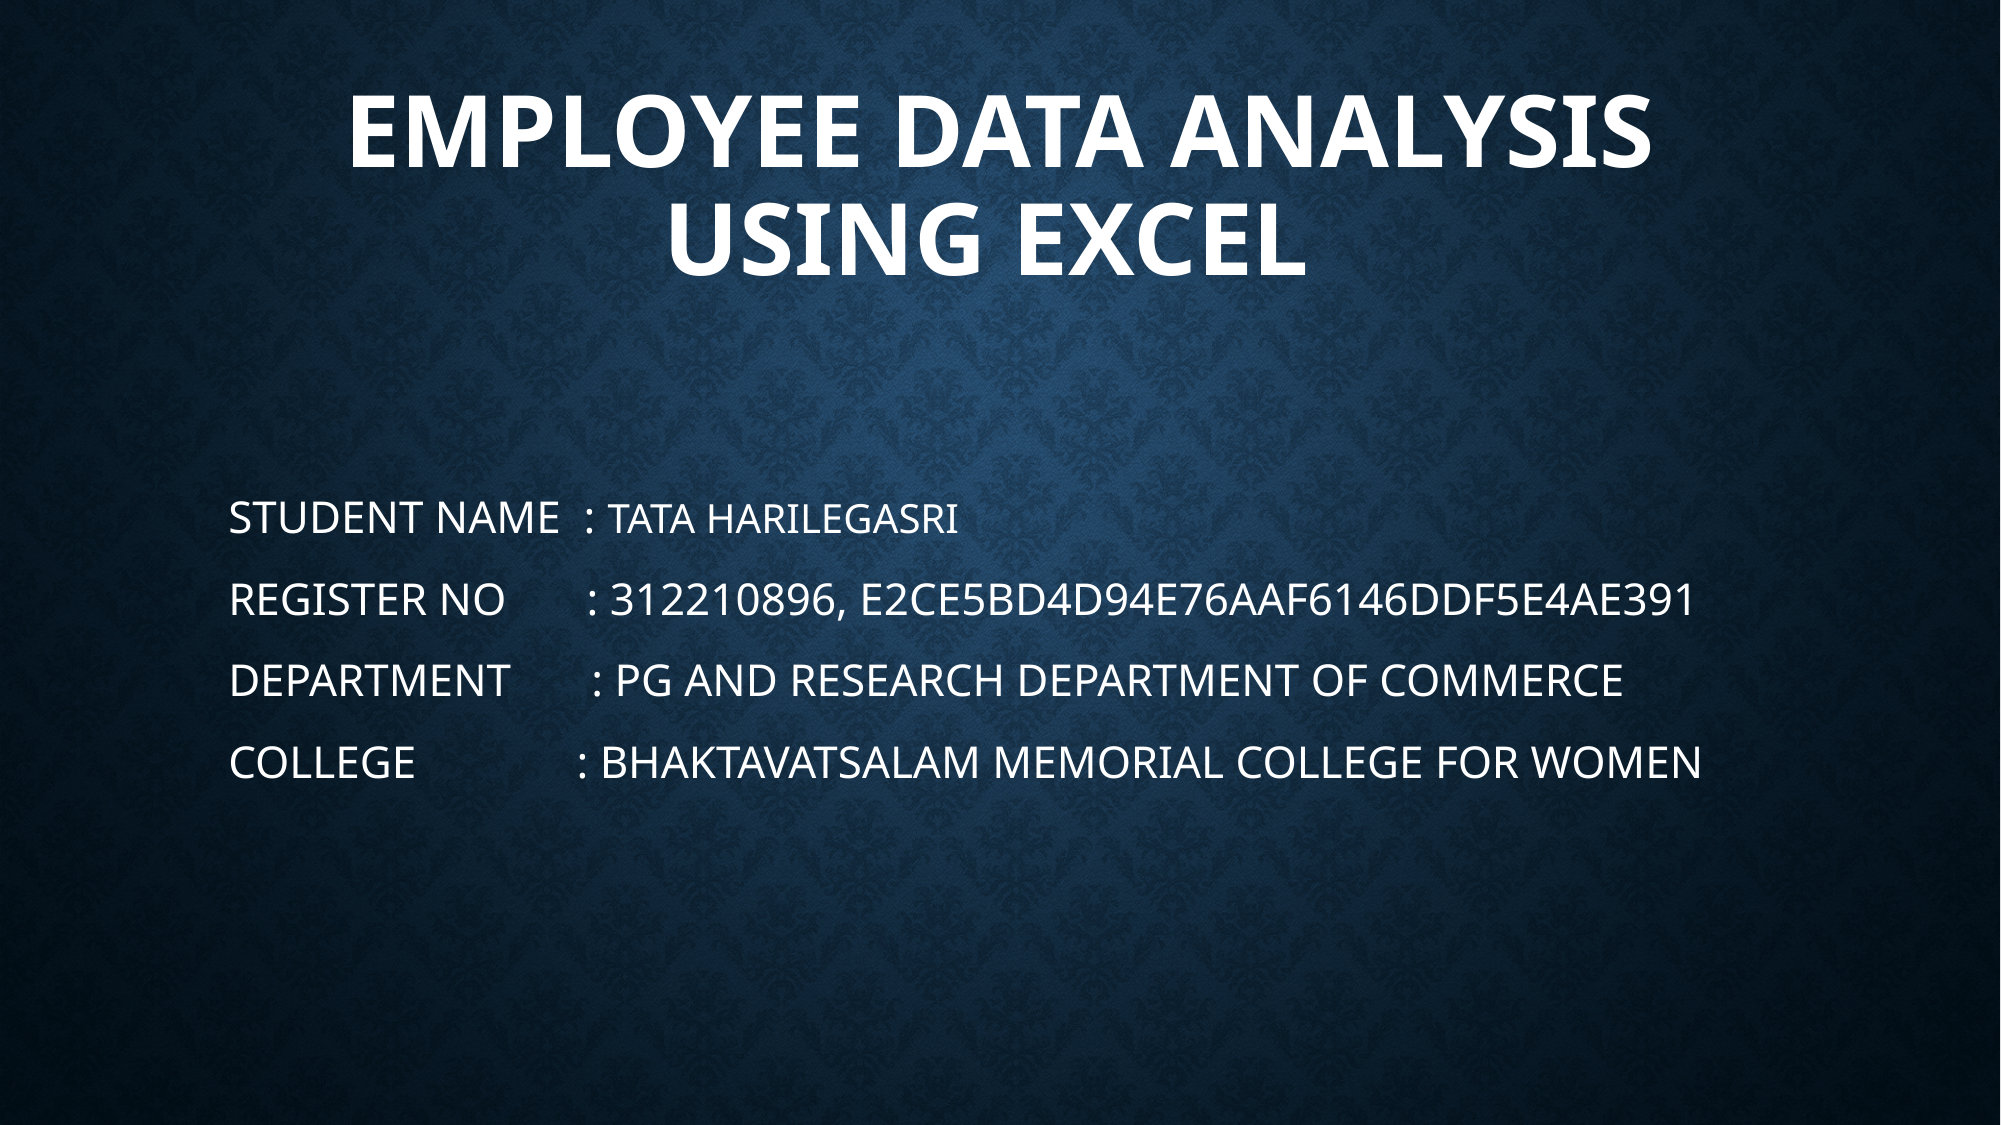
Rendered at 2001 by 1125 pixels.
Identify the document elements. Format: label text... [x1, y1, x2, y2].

title Employee data analysis using excel [261, 0, 1739, 305]
subtitle STUDENT NAME : TATA HARILEGASRI REGISTER NO : 312210896, E2CE5BD4D94E76AAF6146DDF5E4AE391 DEPARTMENT : PG AND RESEARCH DEPARTMENT OF COMMERCE COLLEGE : BHAKTAVATSALAM MEMORIAL COLLEGE FOR WOMEN [213, 471, 1842, 863]
